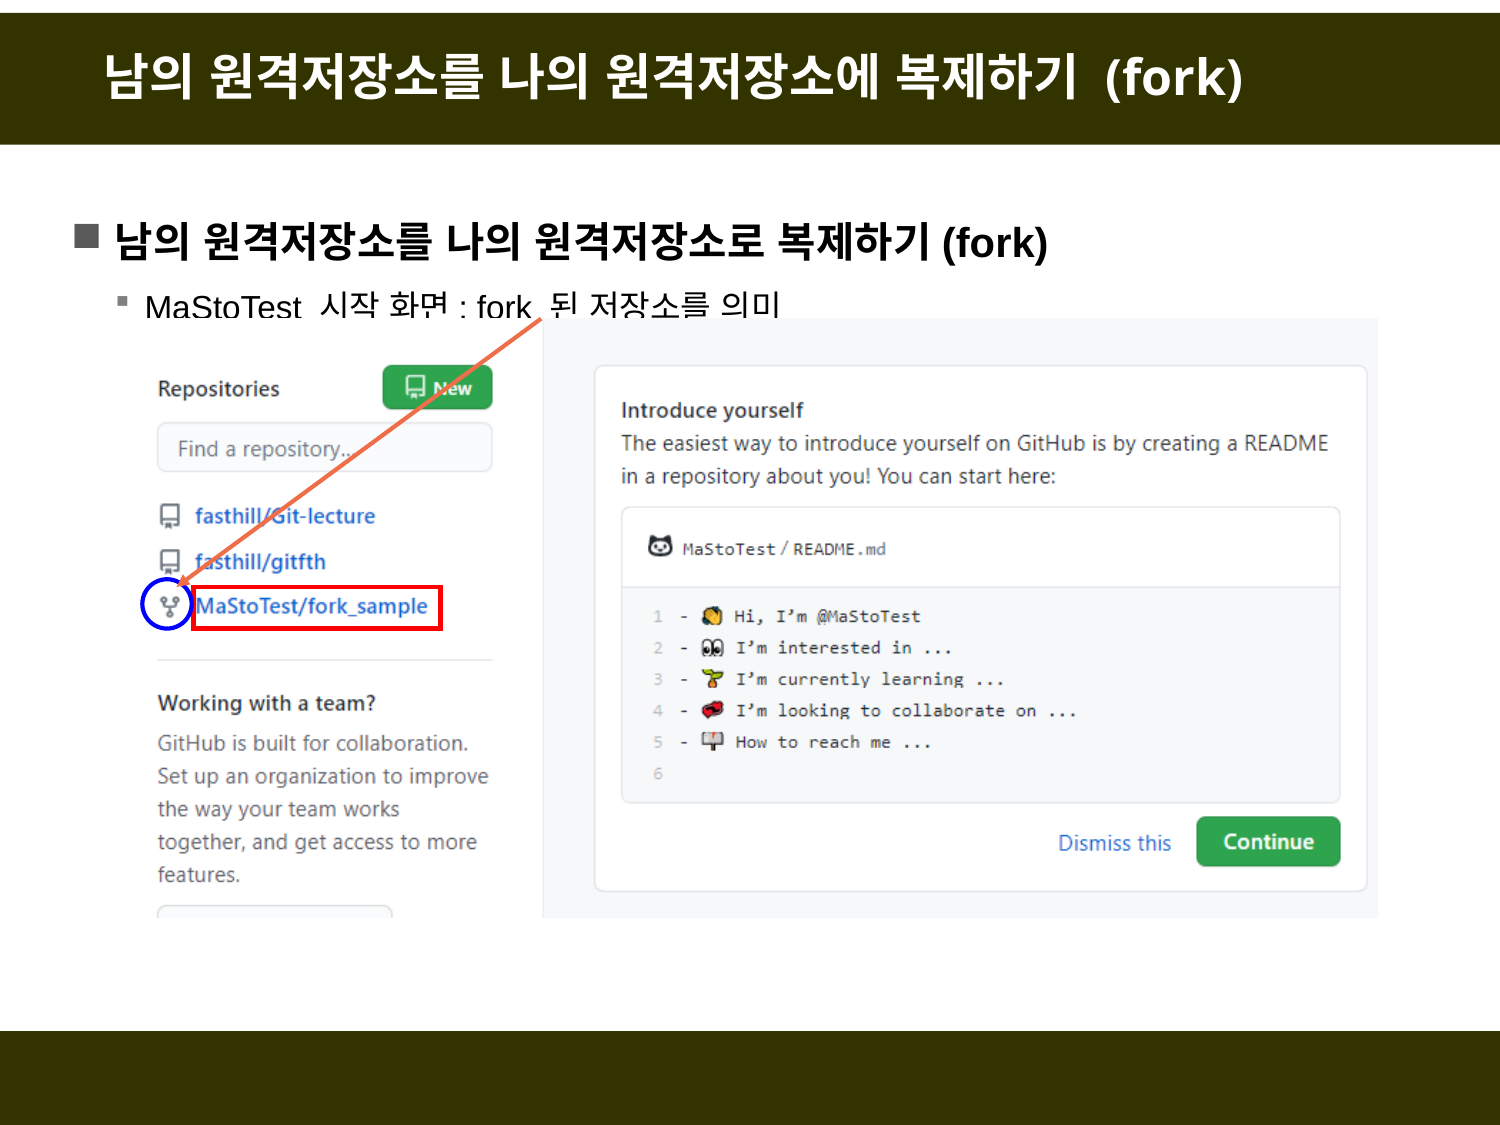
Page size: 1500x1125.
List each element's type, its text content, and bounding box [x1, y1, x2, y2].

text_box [176, 318, 542, 587]
picture [113, 318, 1378, 918]
text_box 남의 원격저장소를 나의 원격저장소로 복제하기(fork) MaStoTest 시작 화면: fork 된 저장소를 의미 [56, 183, 1474, 365]
title 남의 원격저장소를 나의 원격저장소에 복제하기 (fork) [88, 31, 1282, 126]
